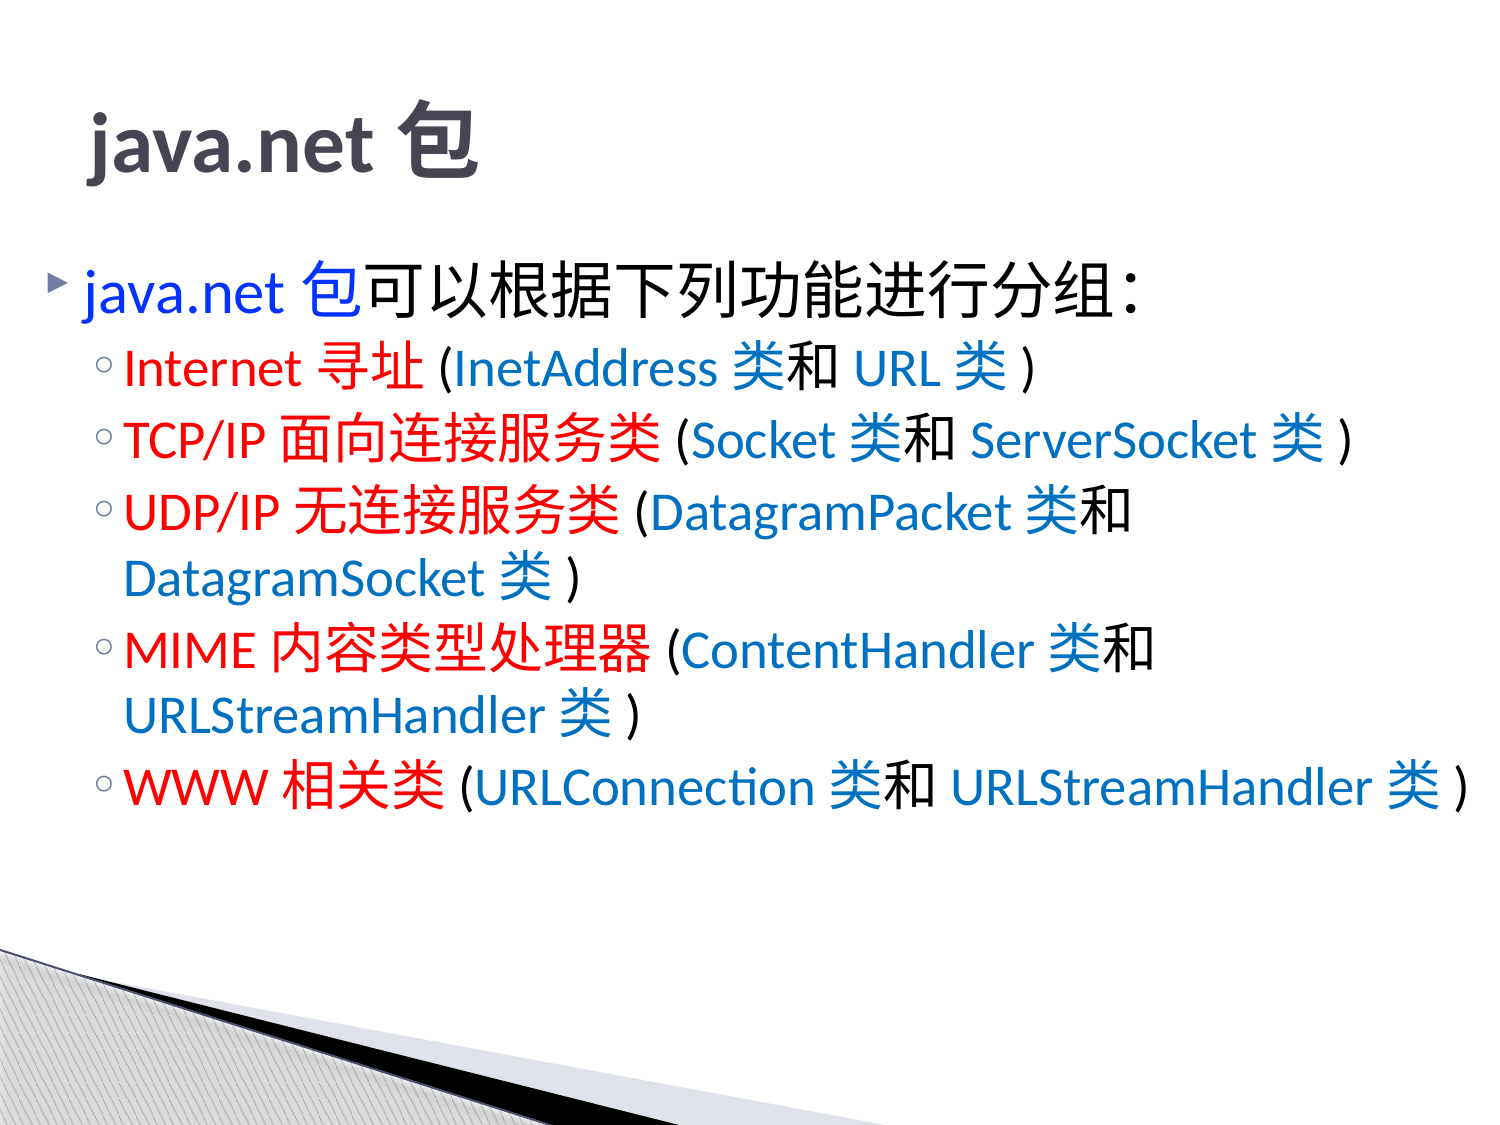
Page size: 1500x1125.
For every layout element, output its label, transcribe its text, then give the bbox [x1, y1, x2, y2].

list java.net包可以根据下列功能进行分组： Internet寻址(InetAddress类和URL类) TCP/IP面向连接服务类(Socket类和ServerSocket类) UDP/IP无连接服务类(DatagramPacket类和DatagramSocket类) MIME内容类型处理器(ContentHandler类和URLStreamHandler类) WWW相关类(URLConnection类和URLStreamHandler类) [12, 243, 1500, 888]
title java.net包 [75, 45, 1425, 233]
